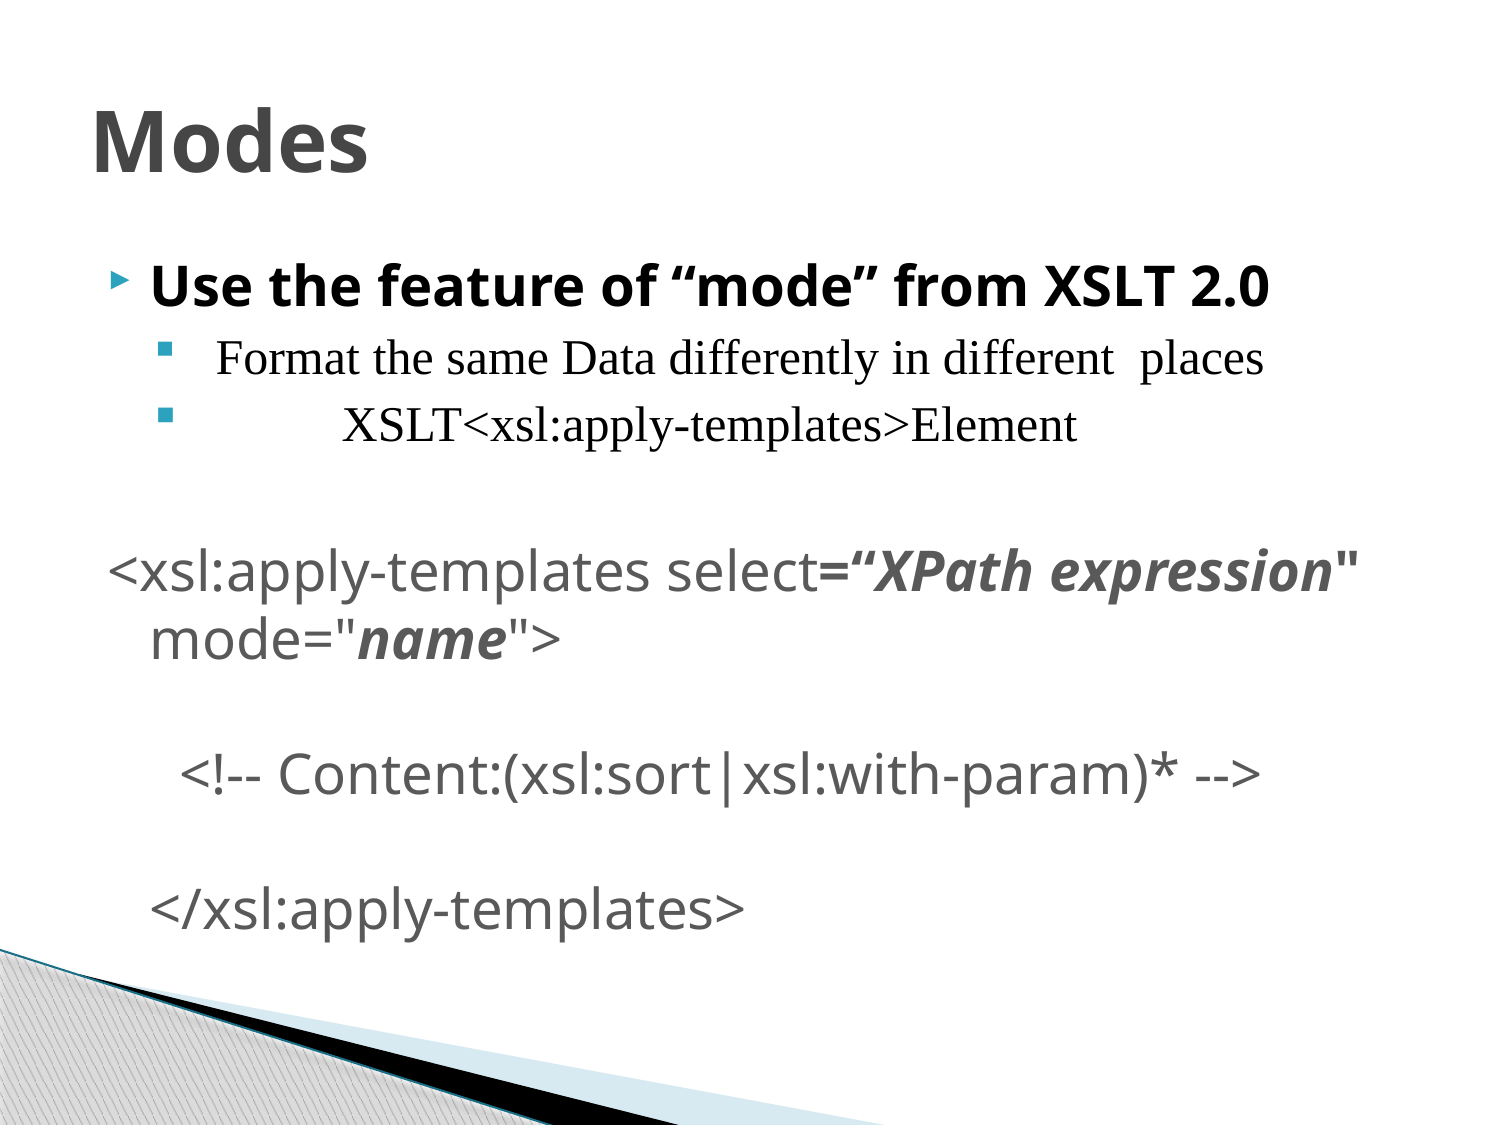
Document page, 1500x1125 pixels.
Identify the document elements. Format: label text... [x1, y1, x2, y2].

title Modes [75, 45, 1425, 233]
list Use the feature of “mode” from XSLT 2.0 Format the same Data differently in different places XSLT<xsl:apply-templates>Element <xsl:apply-templates select=“XPath expression" mode="name"> <!-- Content:(xsl:sort|xsl:with-param)* --> </xsl:apply-templates> [75, 243, 1425, 986]
